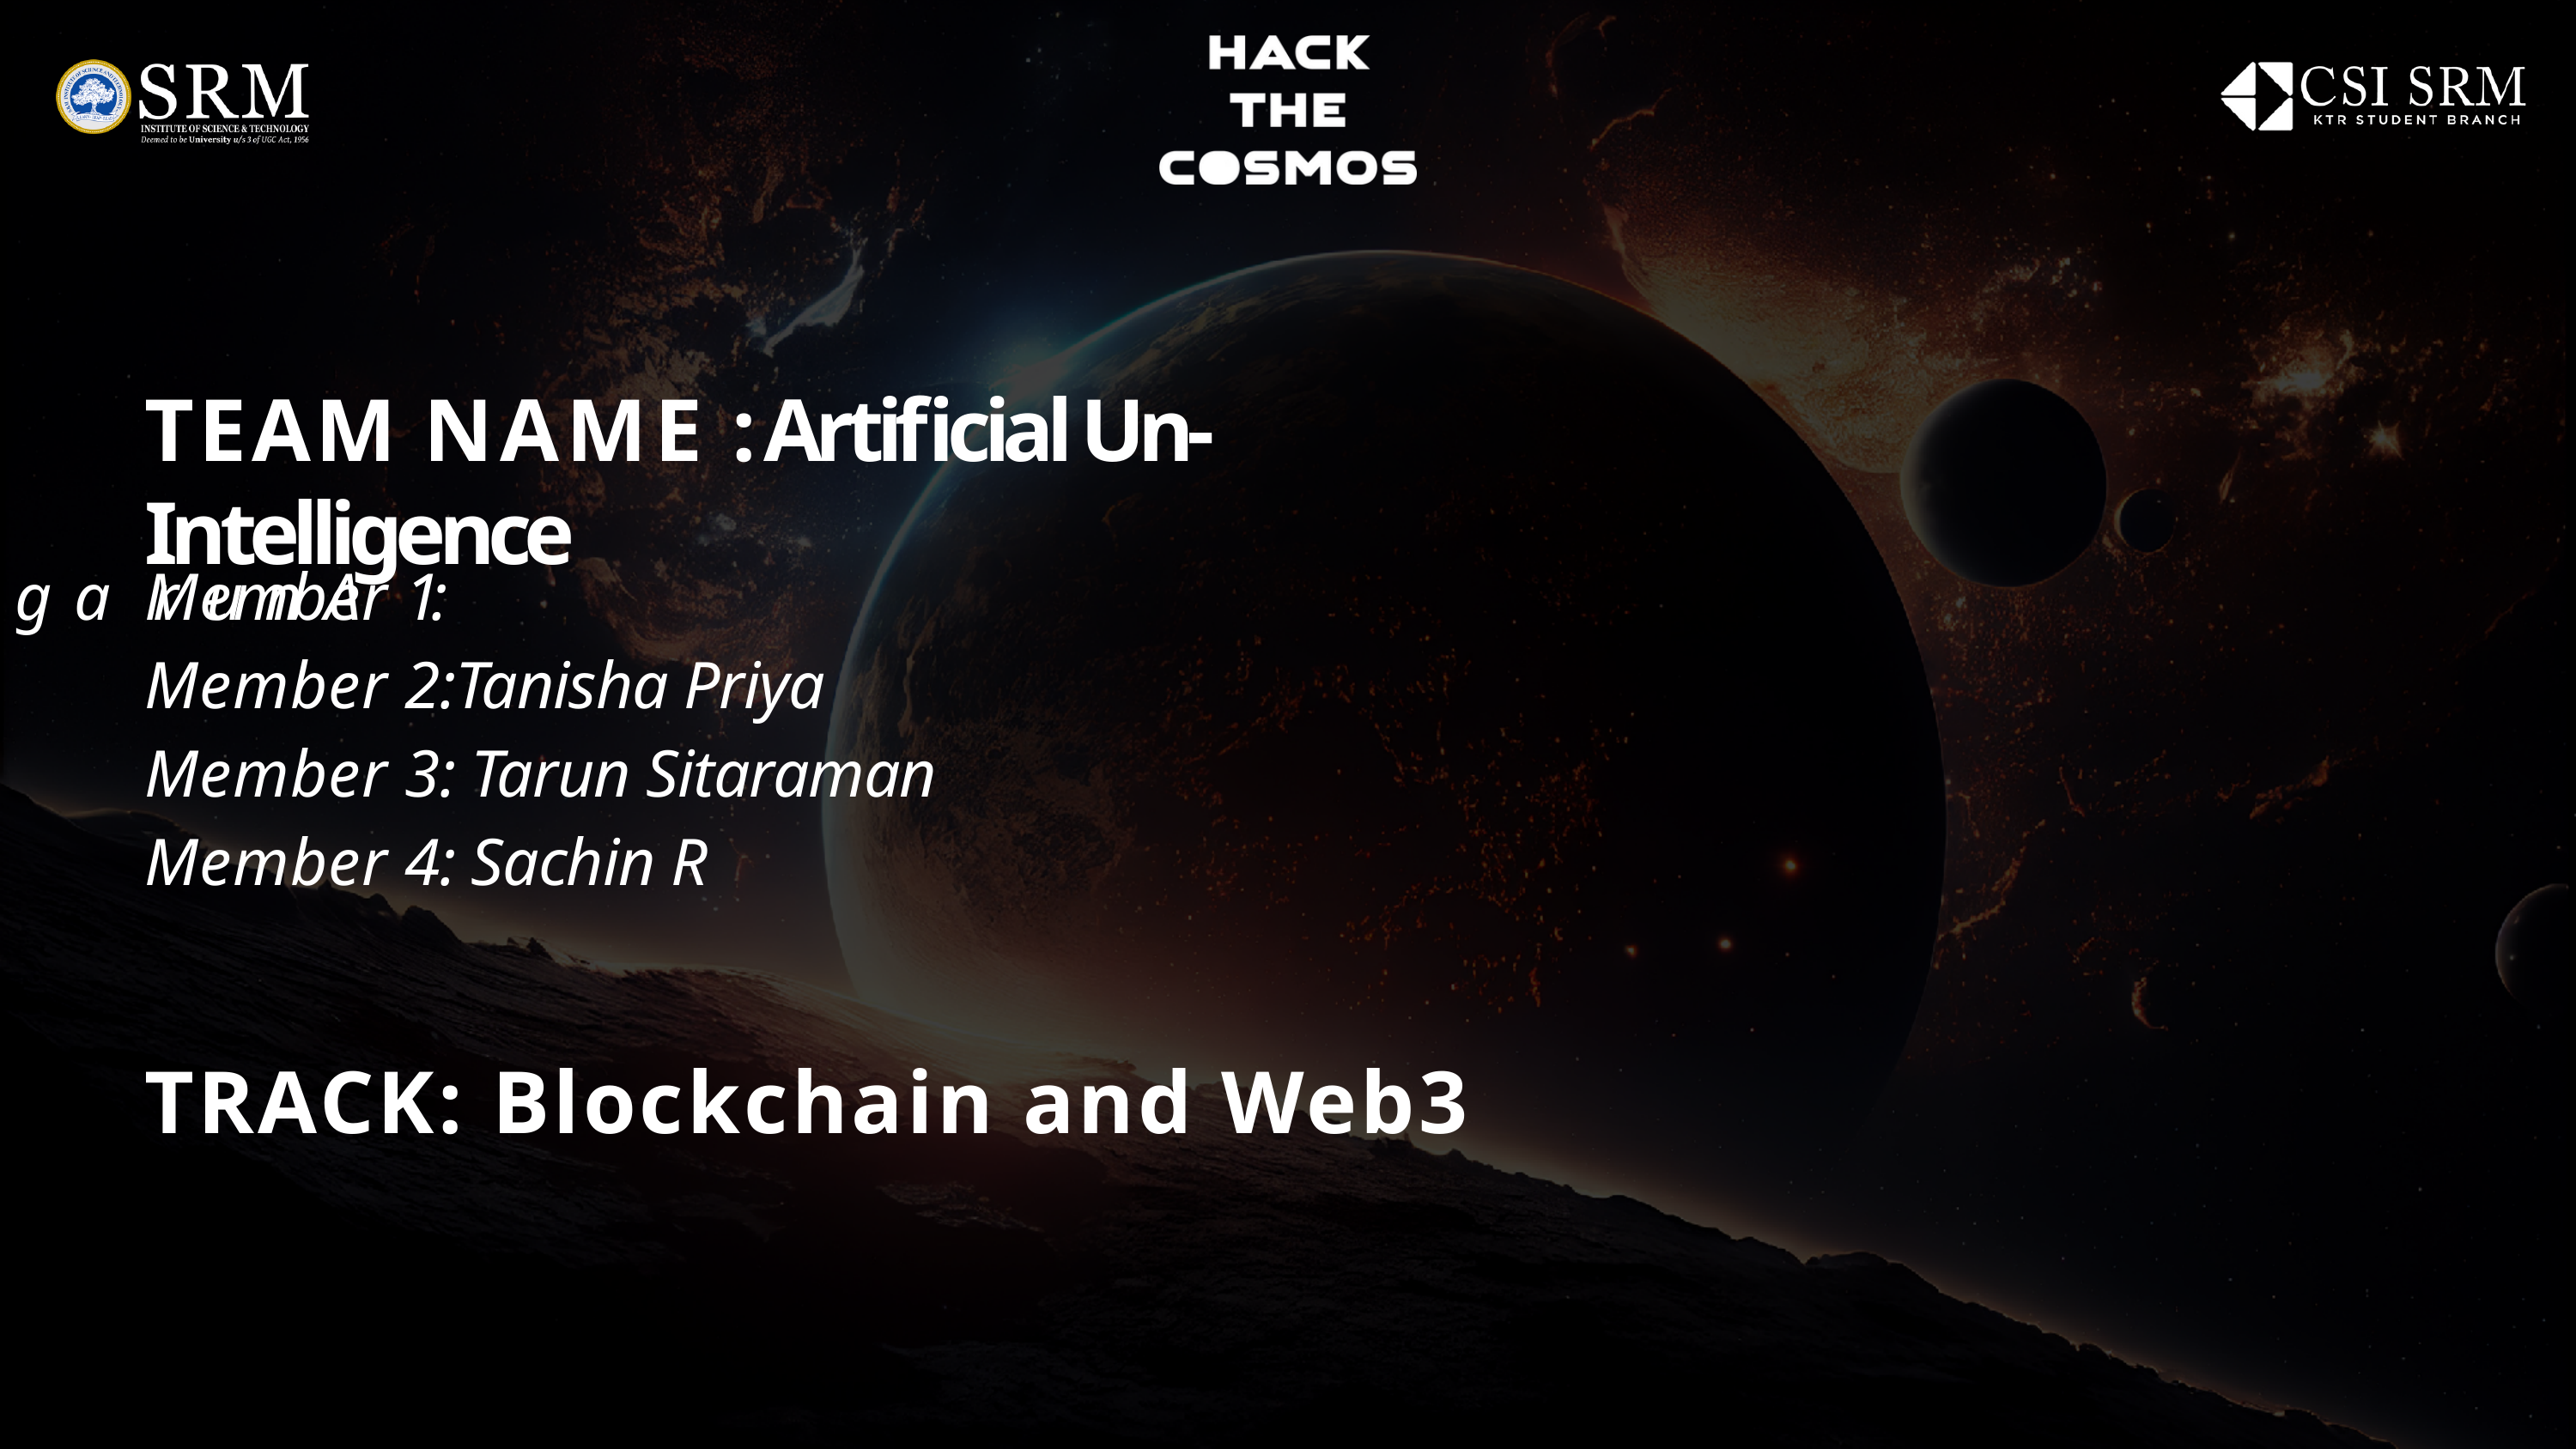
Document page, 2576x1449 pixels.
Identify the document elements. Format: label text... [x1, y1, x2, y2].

title TEAM NAME : Artificial Un-Intelligence [143, 330, 1592, 542]
picture [0, 0, 2576, 1449]
list Member 1 : A n u r a g A n a n d Member 2:Tanisha Priya Member 3: Tarun Sitaraman Member 4: Sachin R TRACK: Blockchain and Web3 [143, 542, 2469, 1384]
